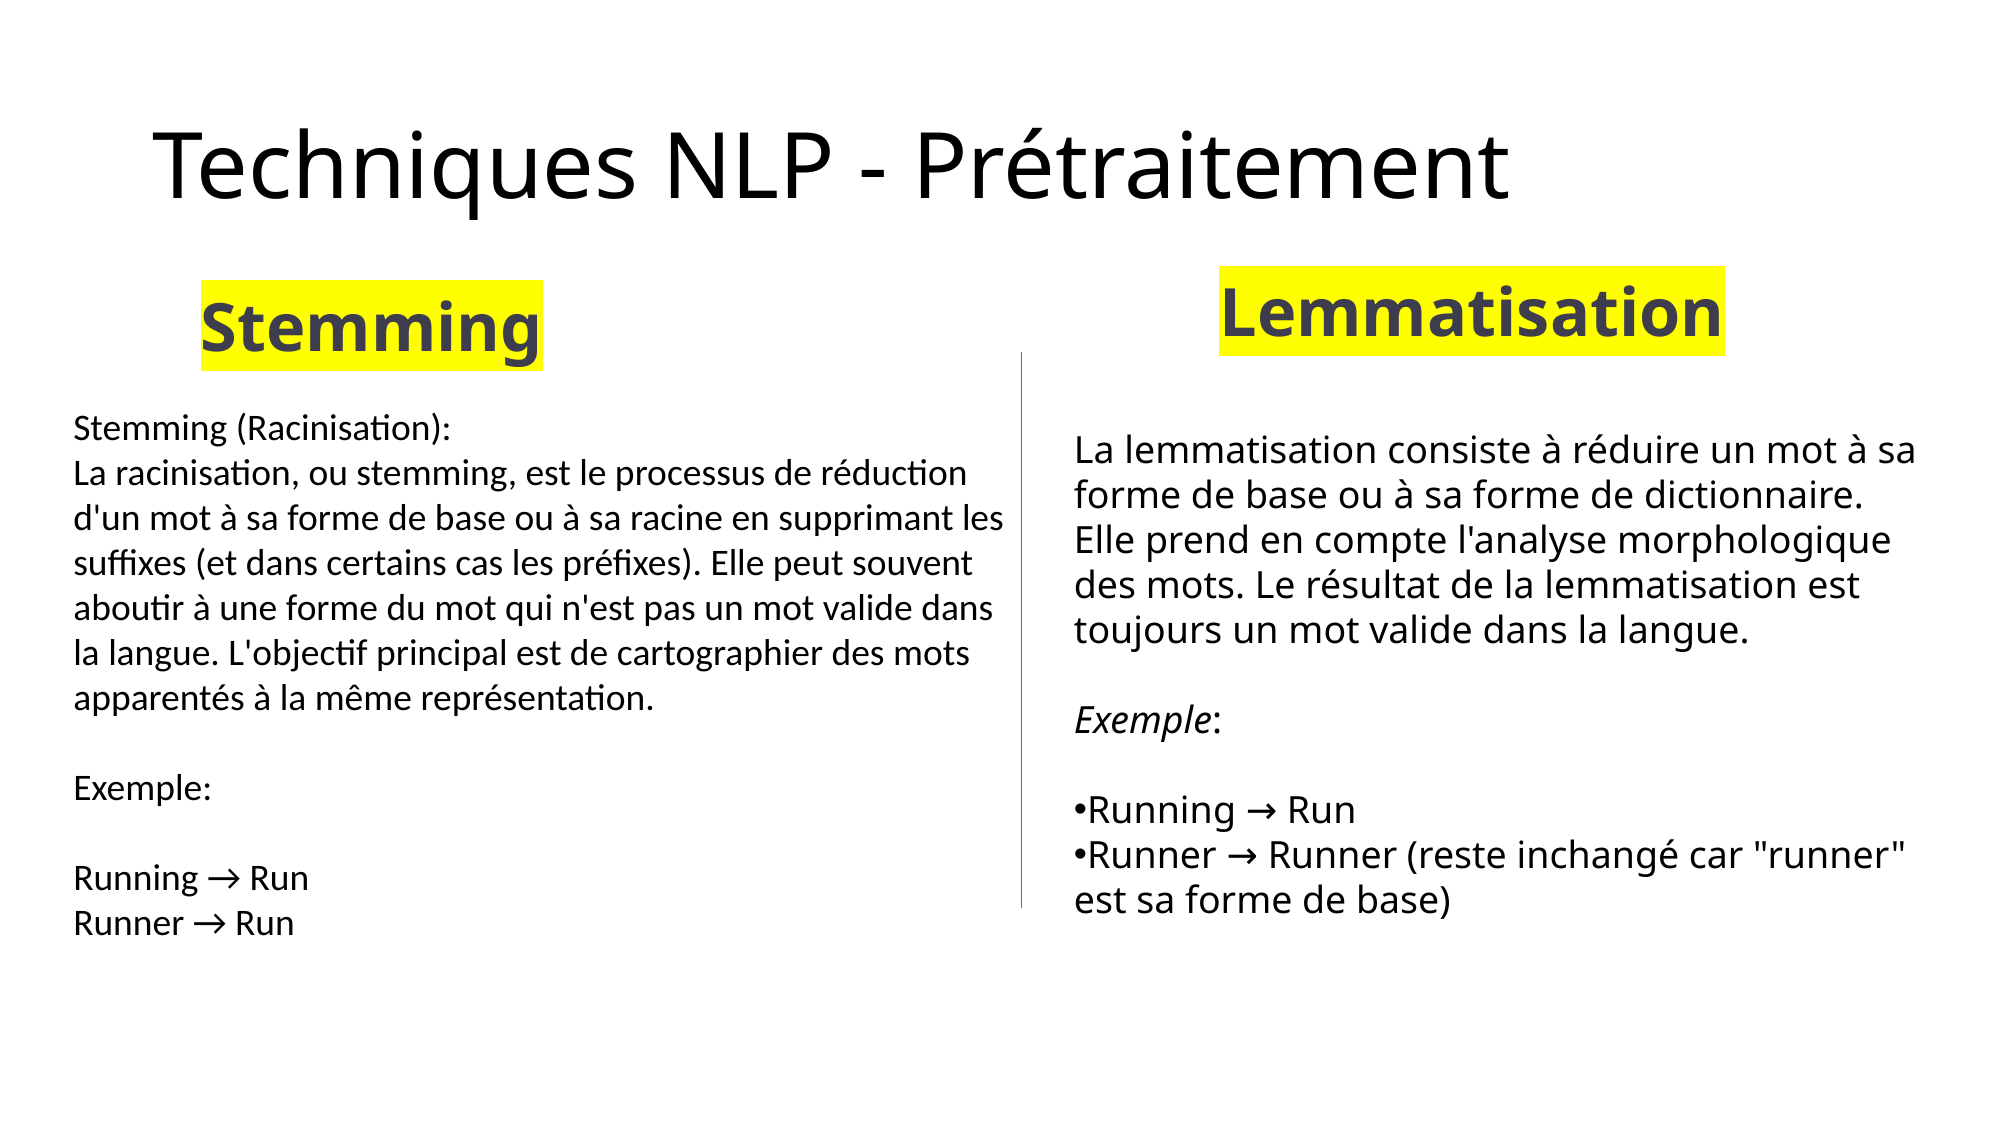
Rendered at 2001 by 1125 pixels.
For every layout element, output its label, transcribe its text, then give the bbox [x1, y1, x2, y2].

text_box Stemming (Racinisation): La racinisation, ou stemming, est le processus de réduction d'un mot à sa forme de base ou à sa racine en supprimant les suffixes (et dans certains cas les préfixes). Elle peut souvent aboutir à une forme du mot qui n'est pas un mot valide dans la langue. L'objectif principal est de cartographier des mots apparentés à la même représentation. Exemple: Running → Run Runner → Run [58, 395, 1022, 951]
text_box Lemmatisation [1204, 262, 1889, 358]
text_box La lemmatisation consiste à réduire un mot à sa forme de base ou à sa forme de dictionnaire. Elle prend en compte l'analyse morphologique des mots. Le résultat de la lemmatisation est toujours un mot valide dans la langue. Exemple: Running → Run Runner → Runner (reste inchangé car "runner" est sa forme de base) [1059, 418, 1942, 929]
title Techniques NLP - Prétraitement [137, 59, 1863, 278]
text_box Stemming [185, 277, 1187, 372]
